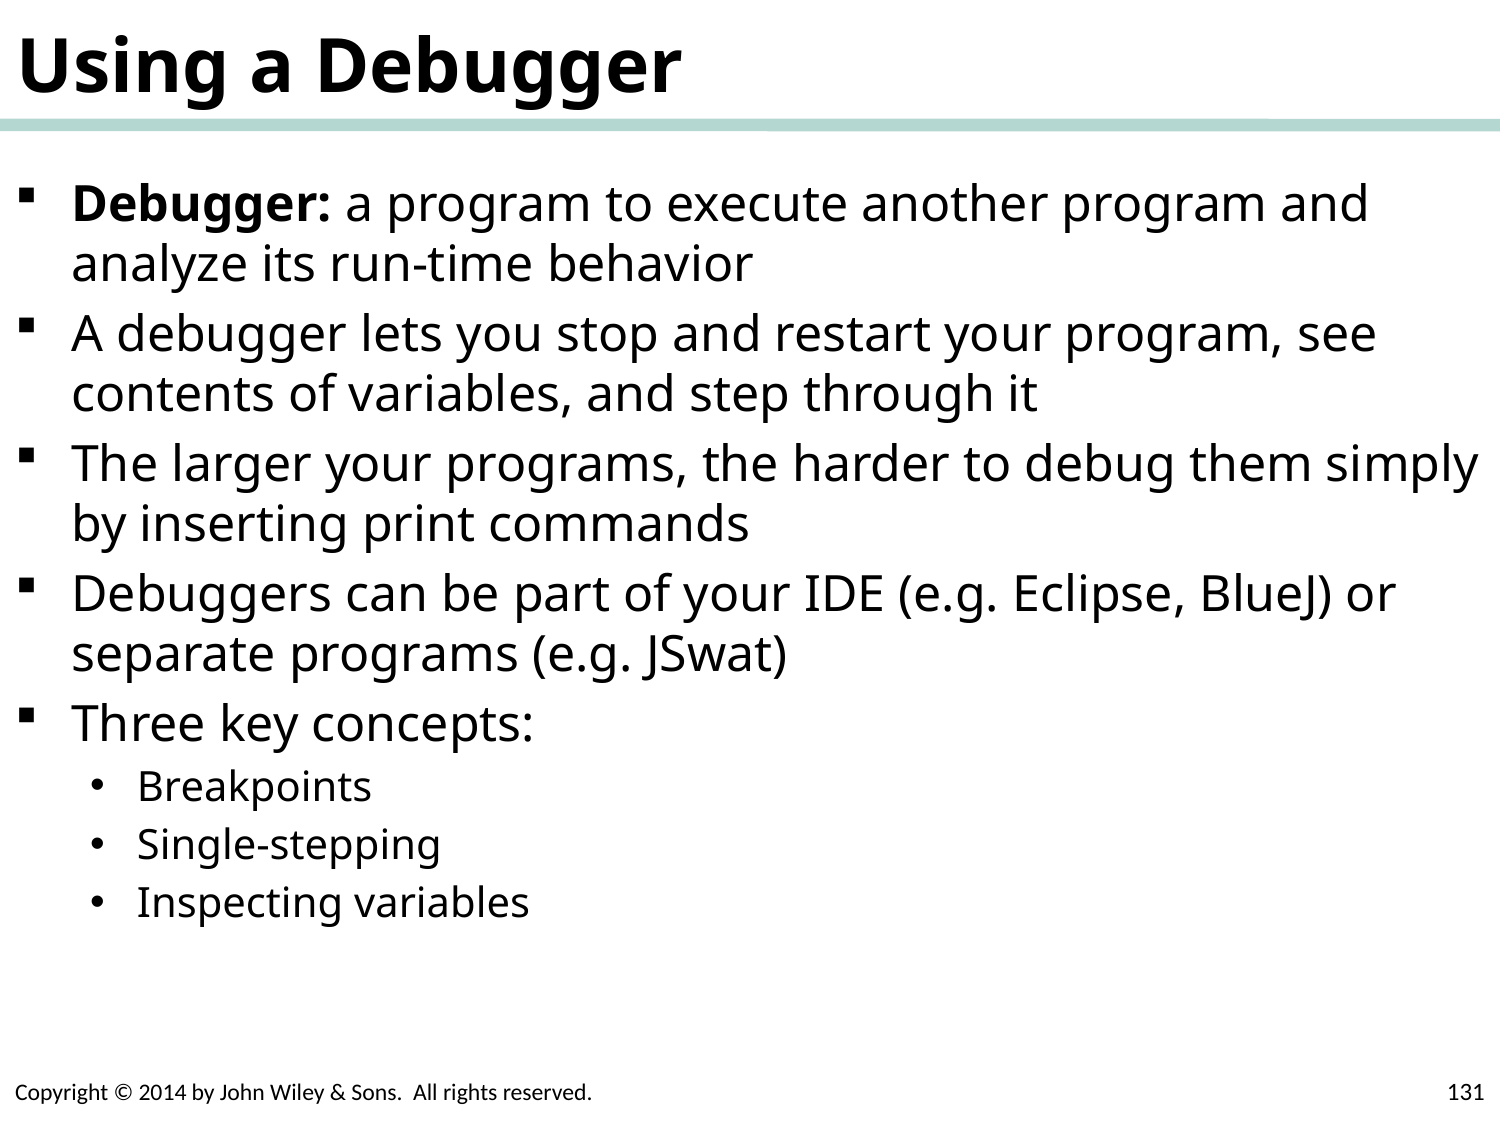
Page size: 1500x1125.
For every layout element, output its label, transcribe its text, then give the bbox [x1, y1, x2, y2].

title Using a Debugger [1, 0, 1500, 125]
list Debugger: a program to execute another program and analyze its run-time behavior A debugger lets you stop and restart your program, see contents of variables, and step through it The larger your programs, the harder to debug them simply by inserting print commands Debuggers can be part of your IDE (e.g. Eclipse, BlueJ) or separate programs (e.g. JSwat) Three key concepts: Breakpoints Single-stepping Inspecting variables [0, 163, 1499, 979]
